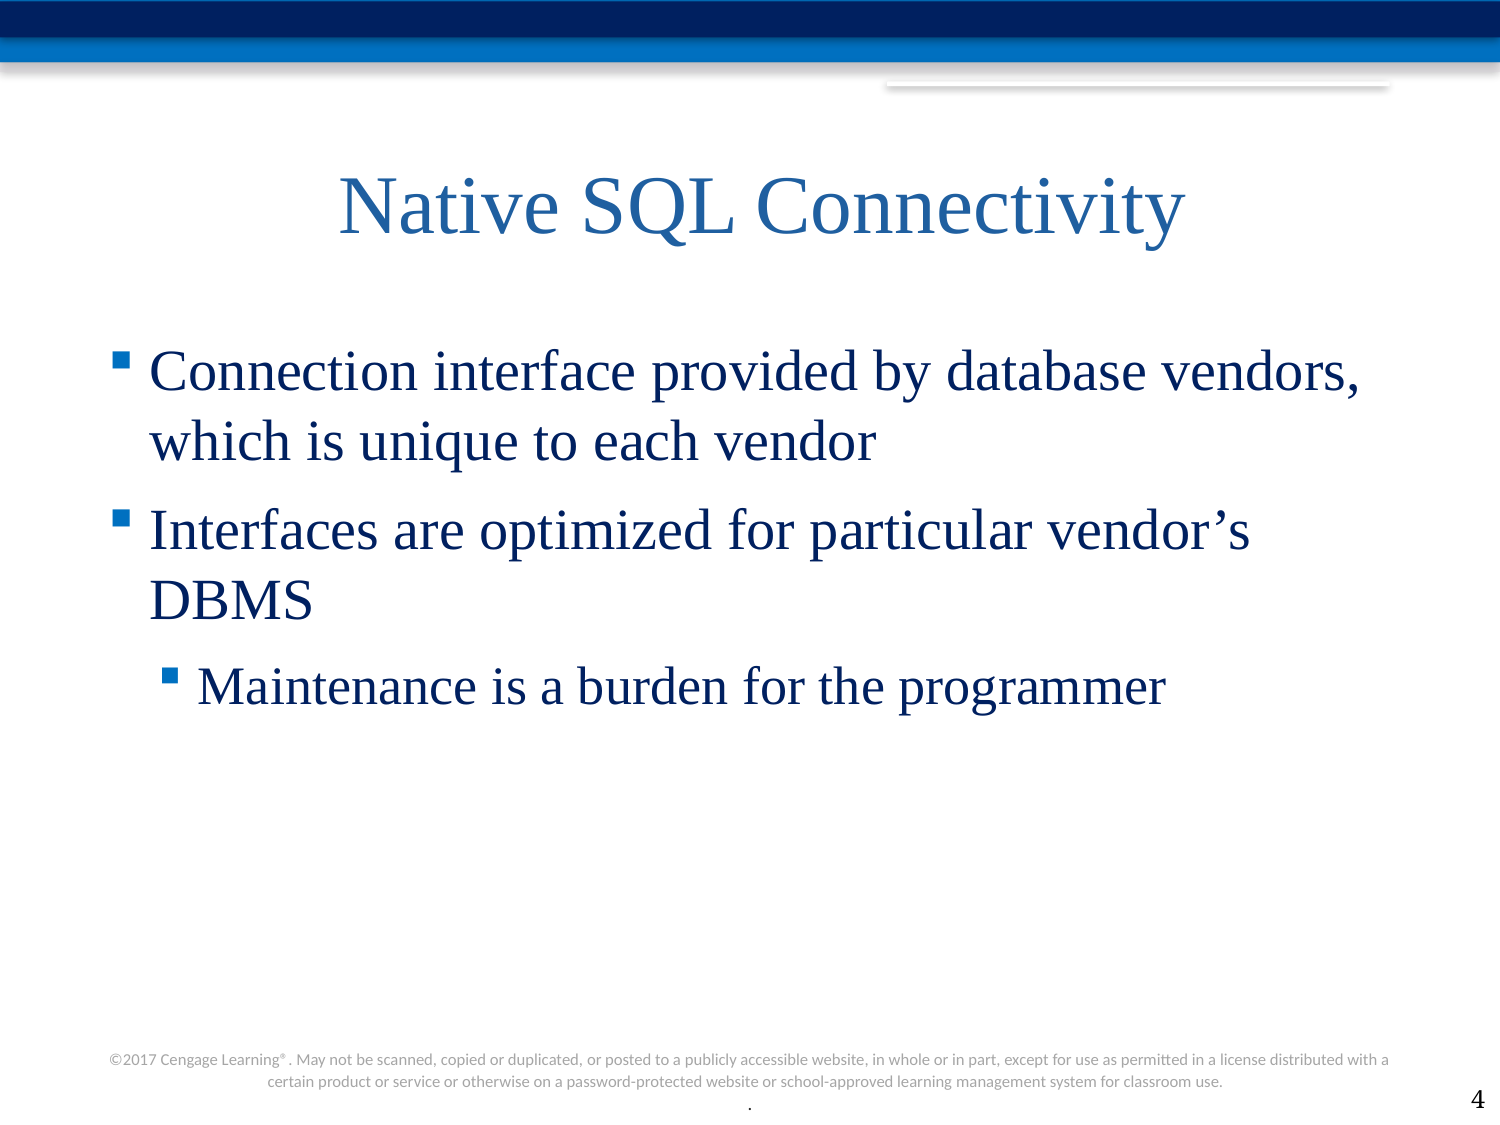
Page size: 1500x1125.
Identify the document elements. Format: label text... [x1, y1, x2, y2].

list Connection interface provided by database vendors, which is unique to each vendor Interfaces are optimized for particular vendor’s DBMS Maintenance is a burden for the programmer [75, 324, 1425, 988]
slide_number 4 [1425, 1074, 1500, 1125]
title Native SQL Connectivity [87, 112, 1438, 288]
